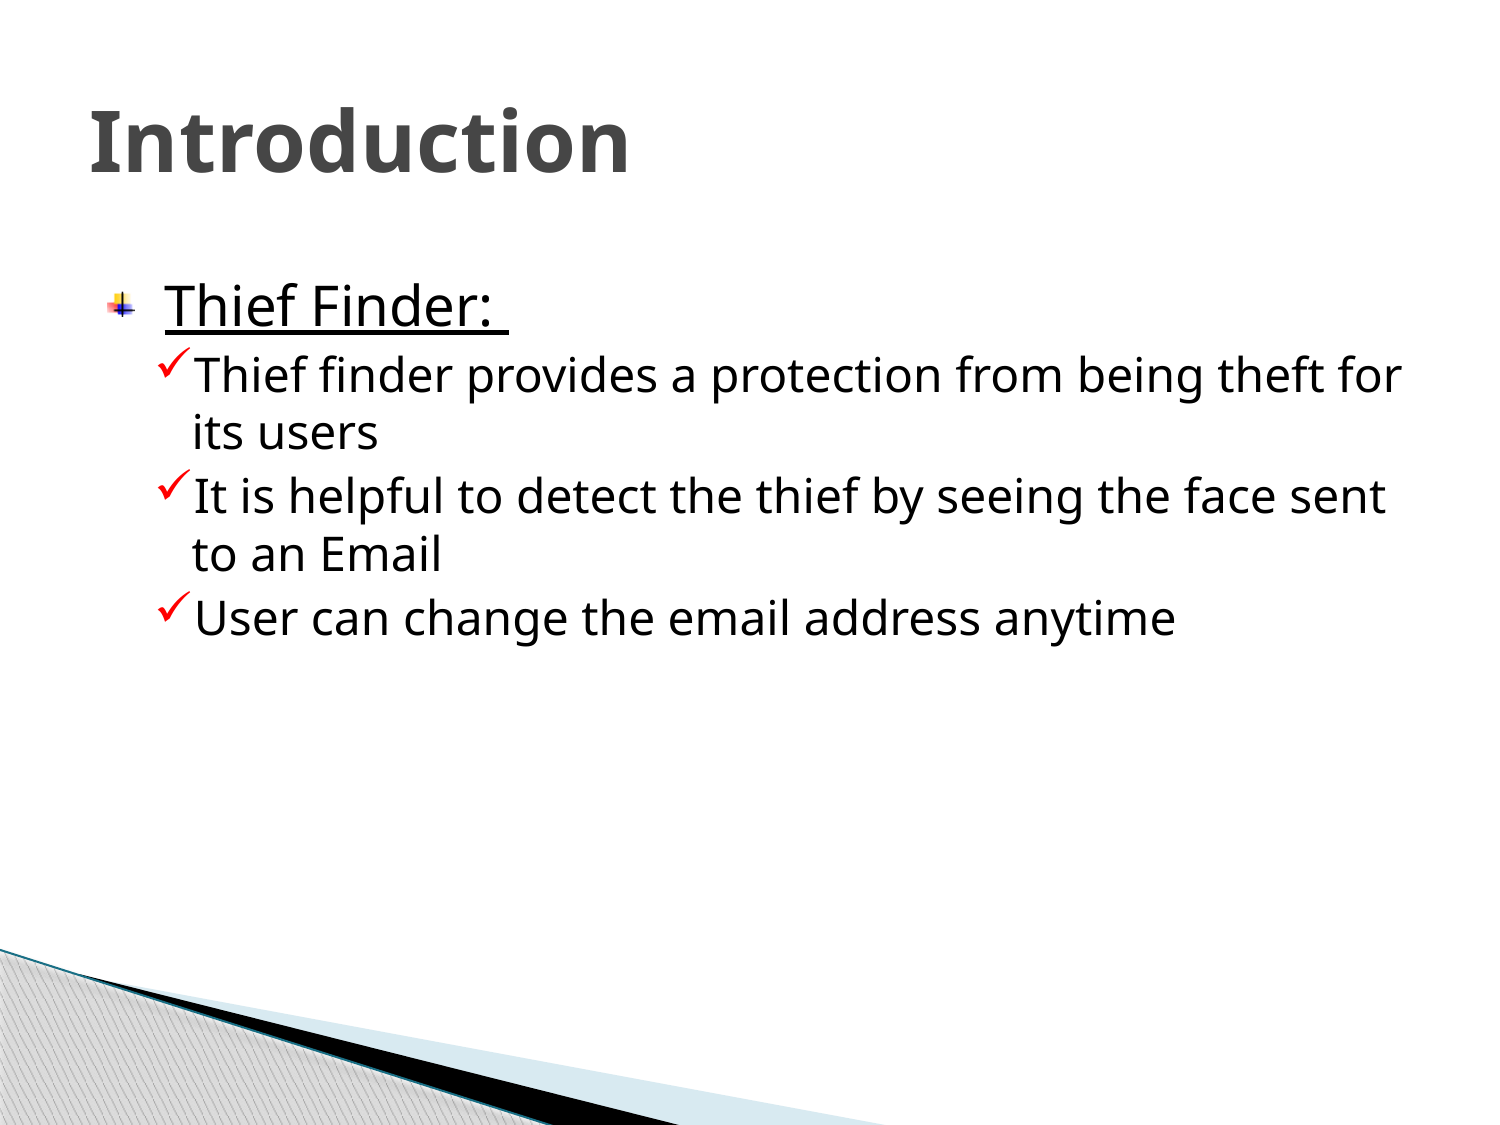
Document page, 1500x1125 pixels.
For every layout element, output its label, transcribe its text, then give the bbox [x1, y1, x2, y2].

picture [107, 290, 135, 317]
list Thief Finder: Thief finder provides a protection from being theft for its users It is helpful to detect the thief by seeing the face sent to an Email User can change the email address anytime [75, 262, 1425, 1088]
title Introduction [75, 45, 1425, 233]
